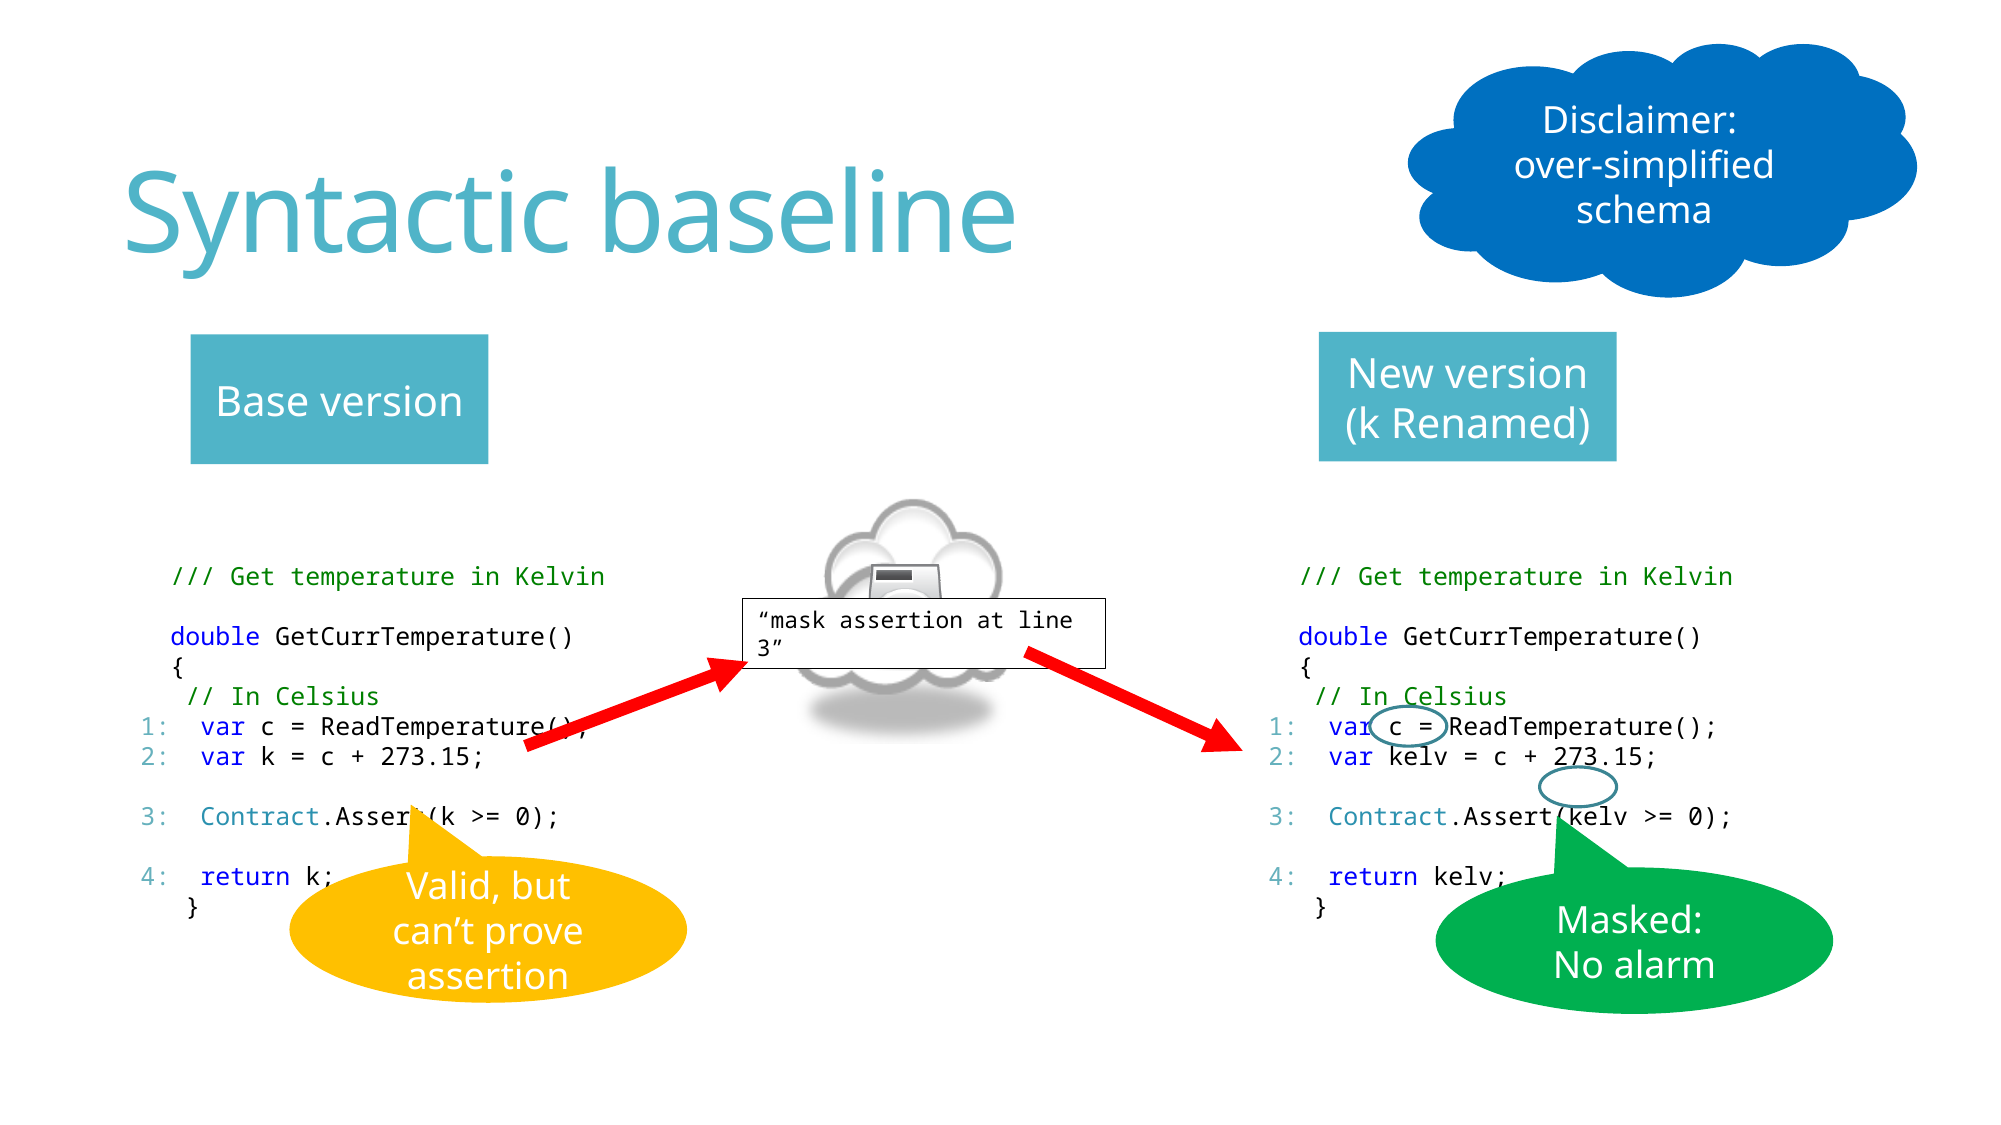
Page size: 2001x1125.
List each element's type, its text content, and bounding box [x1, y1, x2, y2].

text_box New version (k Renamed) [1318, 331, 1618, 462]
text_box [1368, 705, 1448, 748]
text_box Valid, but can’t prove assertion [288, 803, 689, 1004]
text_box “mask assertion at line 3” [742, 598, 782, 669]
text_box Masked: No alarm [1434, 814, 1835, 1015]
text_box “mask assertion at line 3” [1020, 598, 1106, 669]
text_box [782, 481, 1020, 744]
text_box Base version [190, 354, 489, 465]
text_box /// Get temperature in Kelvin double GetCurrTemperature() { // In Celsius 1: var c = ReadTemperature(); 2: var kelv = c + 273.15; 3: Contract.Assert(kelv >= 0); 4: return kelv; } [1253, 553, 1783, 928]
text_box /// Get temperature in Kelvin double GetCurrTemperature() { // In Celsius 1: var c = ReadTemperature(); 2: var k = c + 273.15; 3: Contract.Assert(k >= 0); 4: return k; } [125, 553, 656, 928]
title Syntactic baseline [107, 81, 1875, 354]
text_box Disclaimer: over-simplified schema [1406, 42, 1919, 299]
text_box [1538, 765, 1618, 808]
